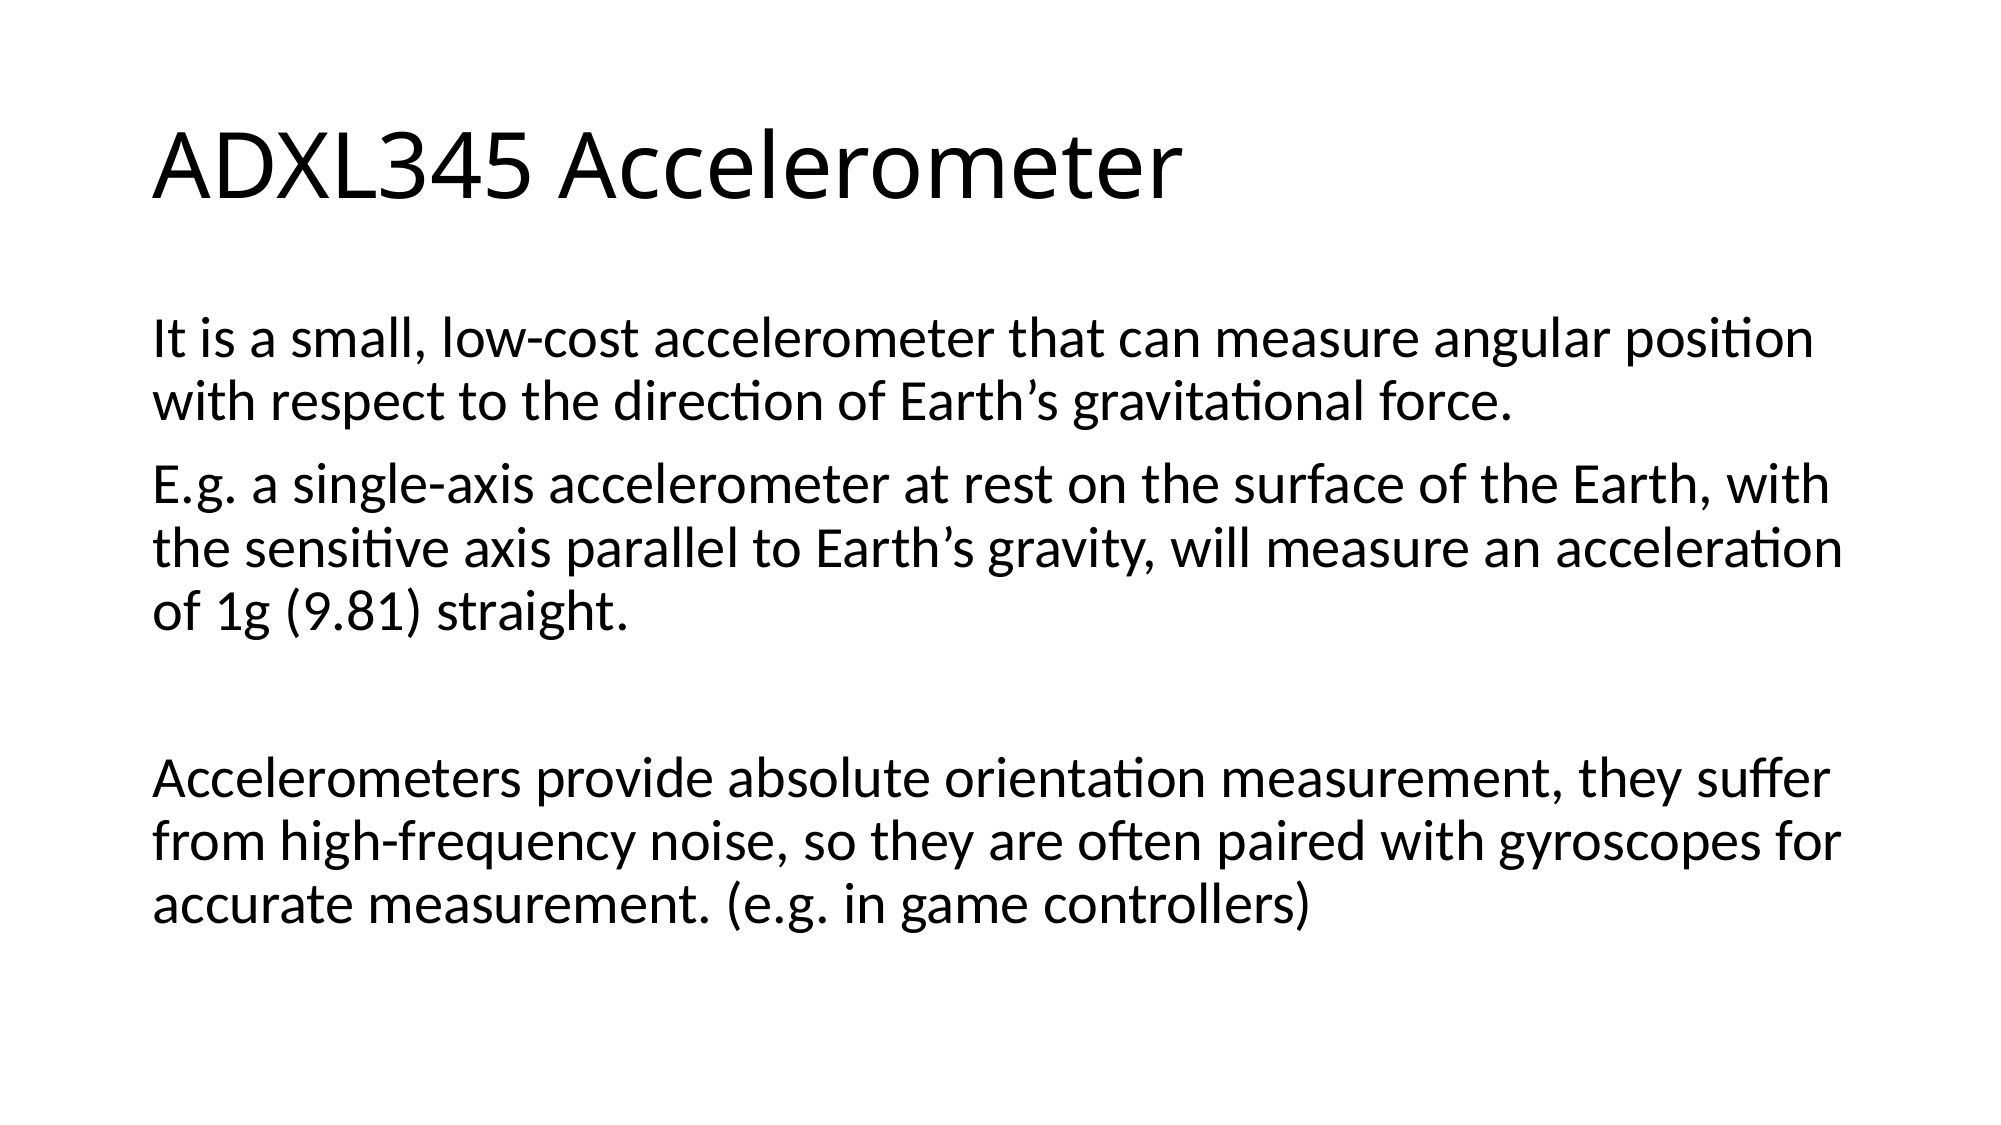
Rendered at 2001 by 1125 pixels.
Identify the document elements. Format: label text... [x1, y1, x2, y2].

title ADXL345 Accelerometer [137, 59, 1863, 278]
